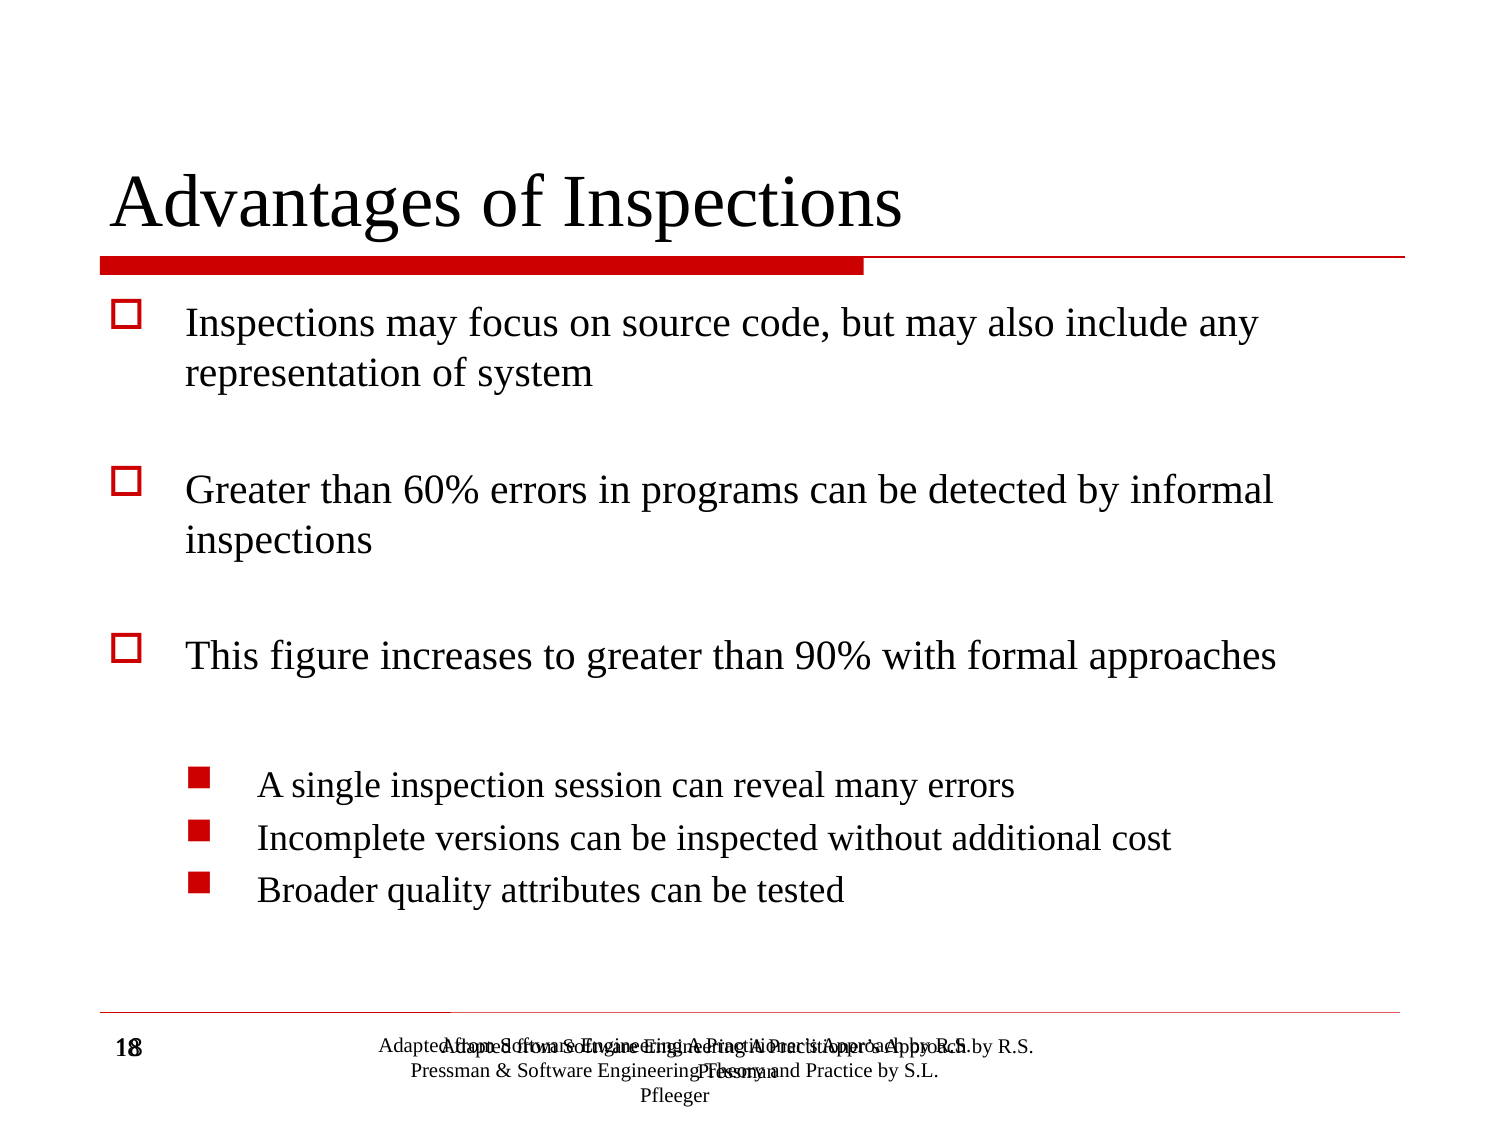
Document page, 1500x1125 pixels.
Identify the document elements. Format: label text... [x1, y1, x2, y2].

text_box 18 [99, 1024, 425, 1103]
text_box Adapted from Software Engineering A Practitioner’s Approach by R.S. Pressman [399, 1025, 1075, 1088]
list Inspections may focus on source code, but may also include any representation of system Greater than 60% errors in programs can be detected by informal inspections This figure increases to greater than 90% with formal approaches A single inspection session can reveal many errors Incomplete versions can be inspected without additional cost Broader quality attributes can be tested [92, 287, 1406, 988]
title Advantages of Inspections [94, 50, 1407, 250]
